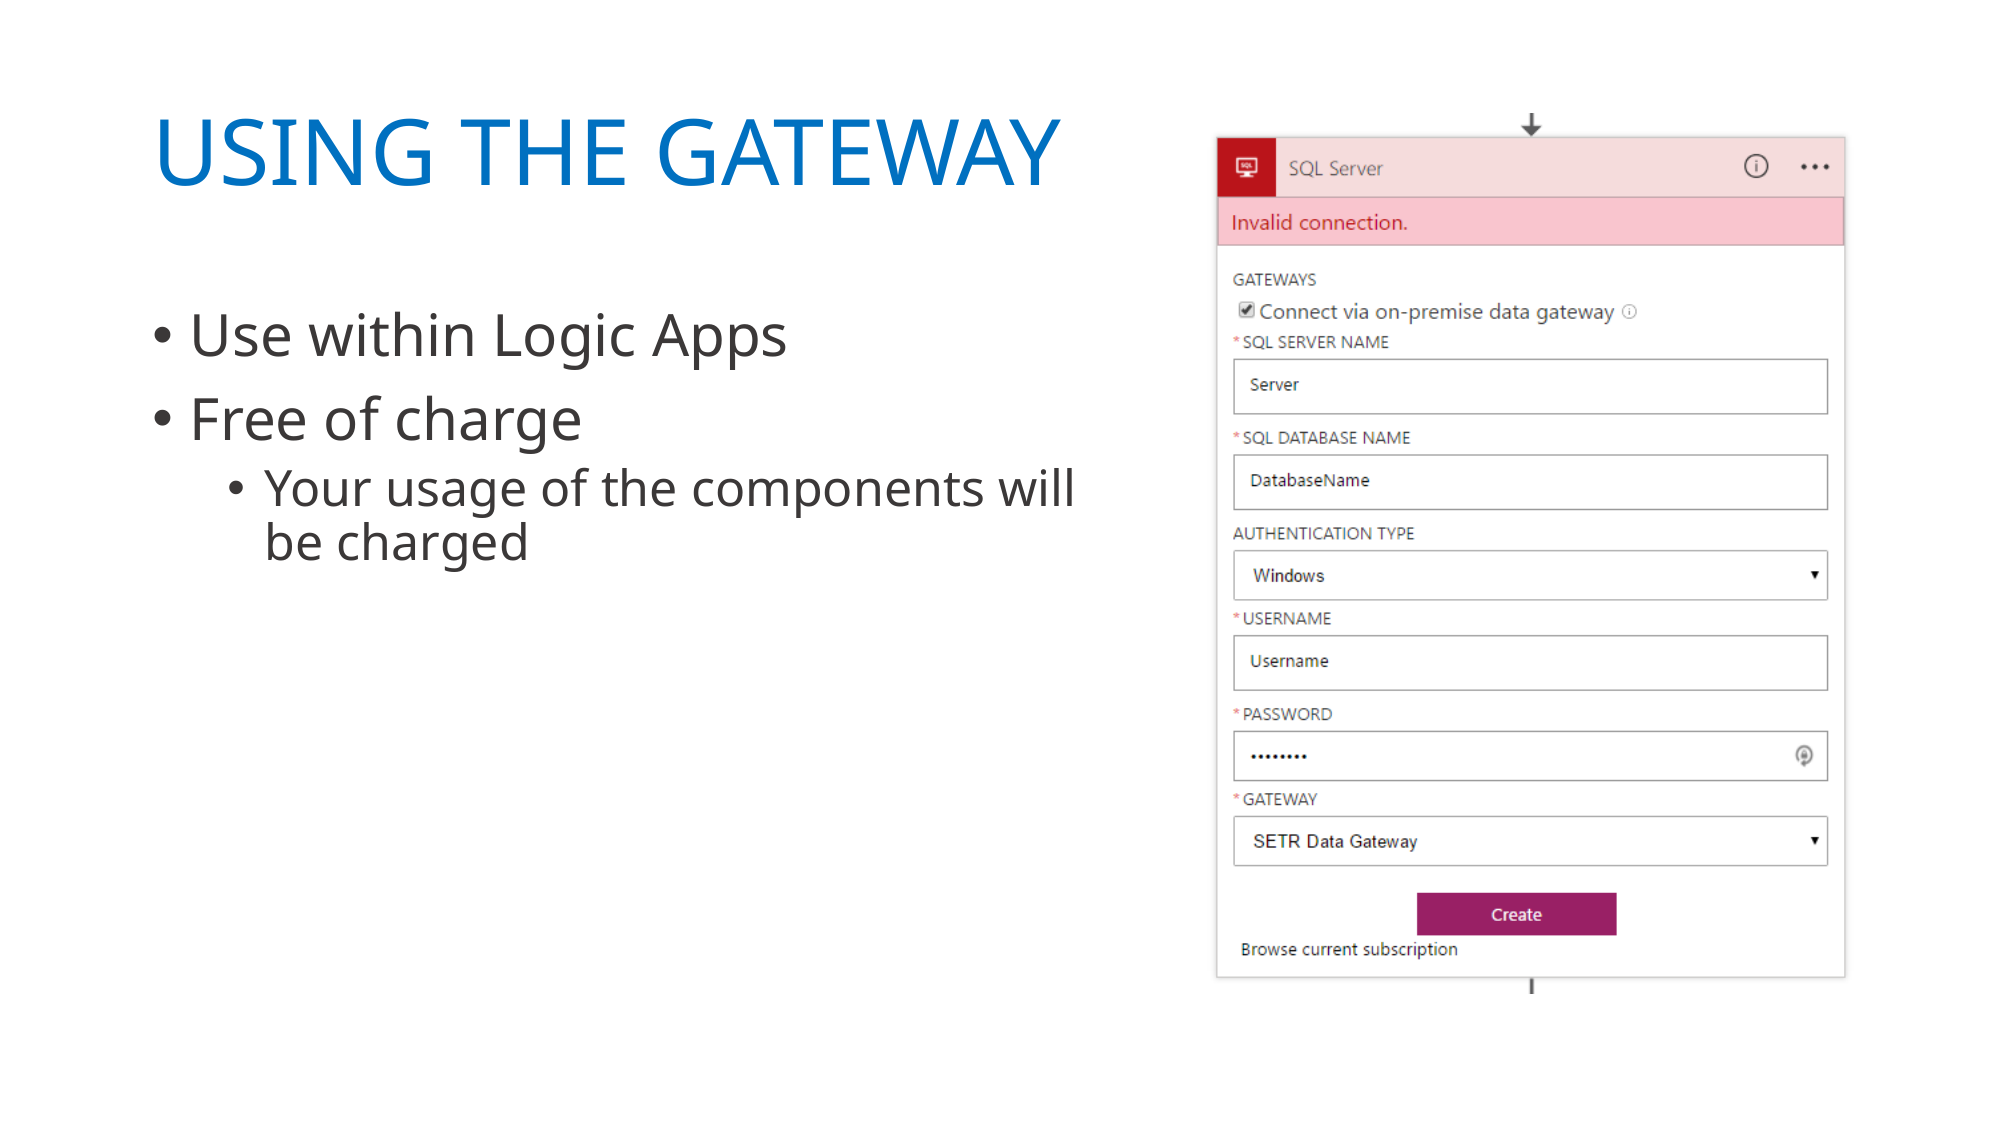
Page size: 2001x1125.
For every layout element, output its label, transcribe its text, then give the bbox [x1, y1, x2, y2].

title USING THE GATEWAY [137, 59, 1863, 253]
list Use within Logic Apps Free of charge Your usage of the components will be charged [137, 298, 1122, 1014]
picture [1199, 113, 1863, 994]
